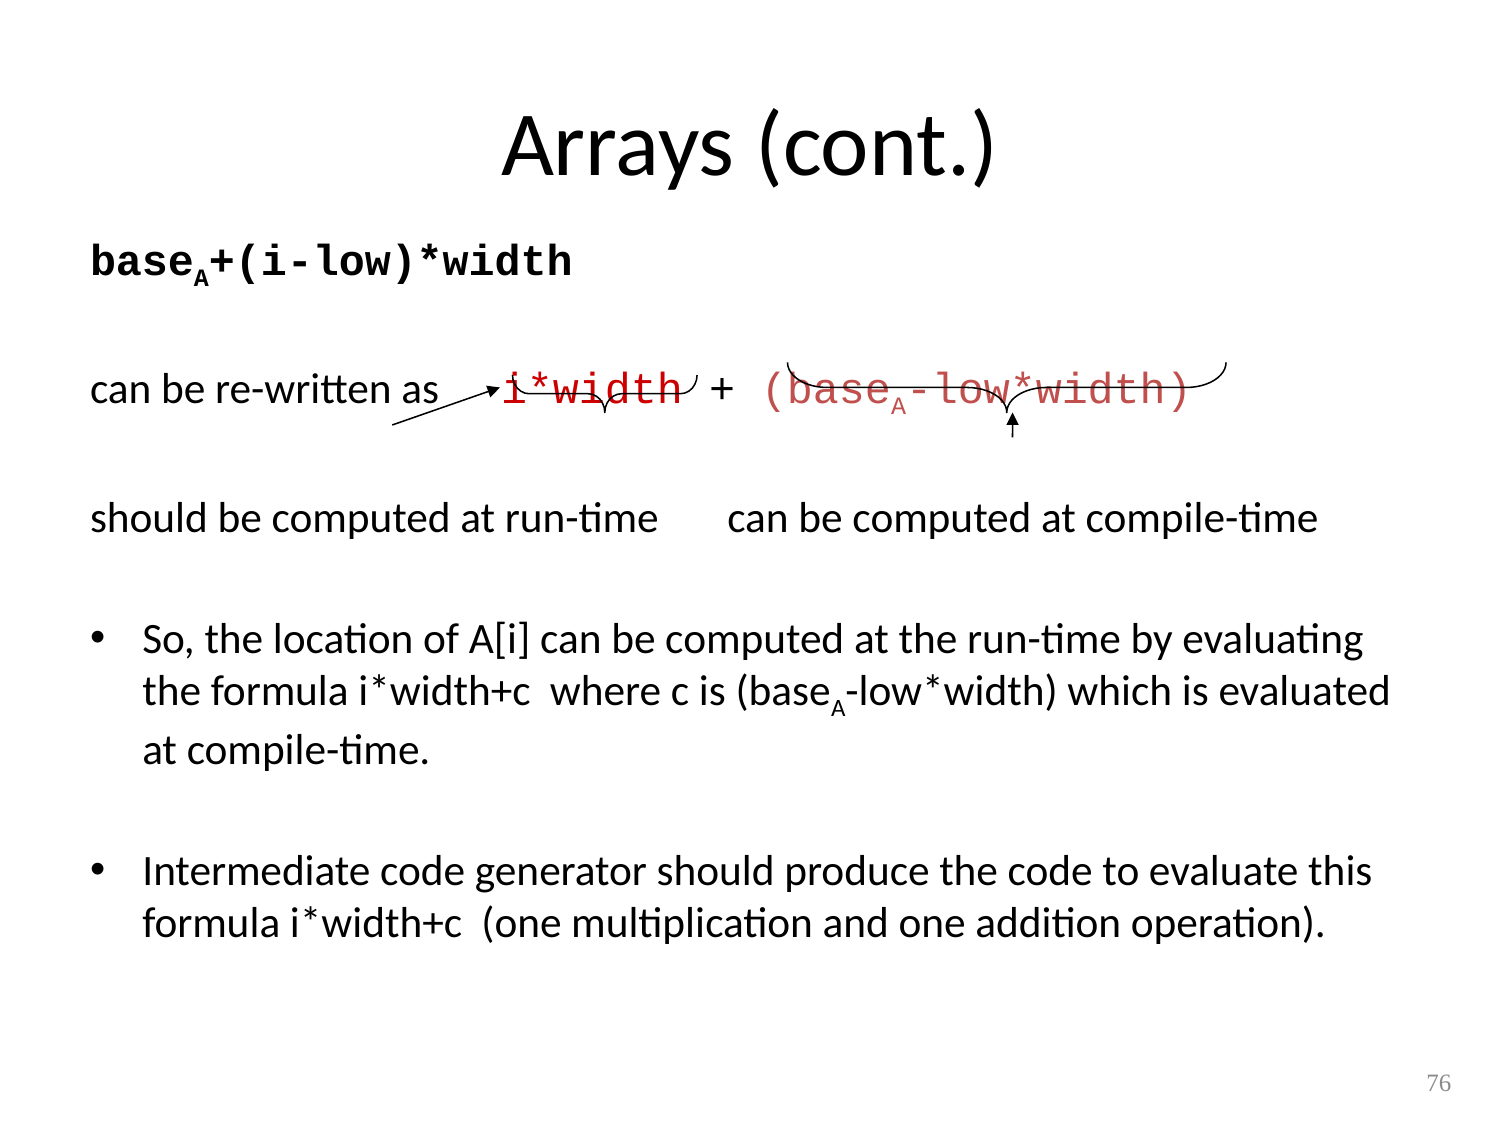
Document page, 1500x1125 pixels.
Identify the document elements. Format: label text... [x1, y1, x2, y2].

text_box [787, 362, 1227, 413]
slide_number 76 [1153, 1062, 1467, 1100]
text_box [392, 385, 500, 426]
text_box [512, 374, 698, 413]
text_box [1006, 412, 1019, 438]
list baseA+(i-low)*width can be re-written as i*width + (baseA-low*width) should be computed at run-time can be computed at compile-time So, the location of A[i] can be computed at the run-time by evaluating the formula i*width+c where c is (baseA-low*width) which is evaluated at compile-time. Intermediate code generator should produce the code to evaluate this formula i*width+c (one multiplication and one addition operation). [75, 224, 1425, 1005]
title Arrays (cont.) [75, 45, 1425, 224]
